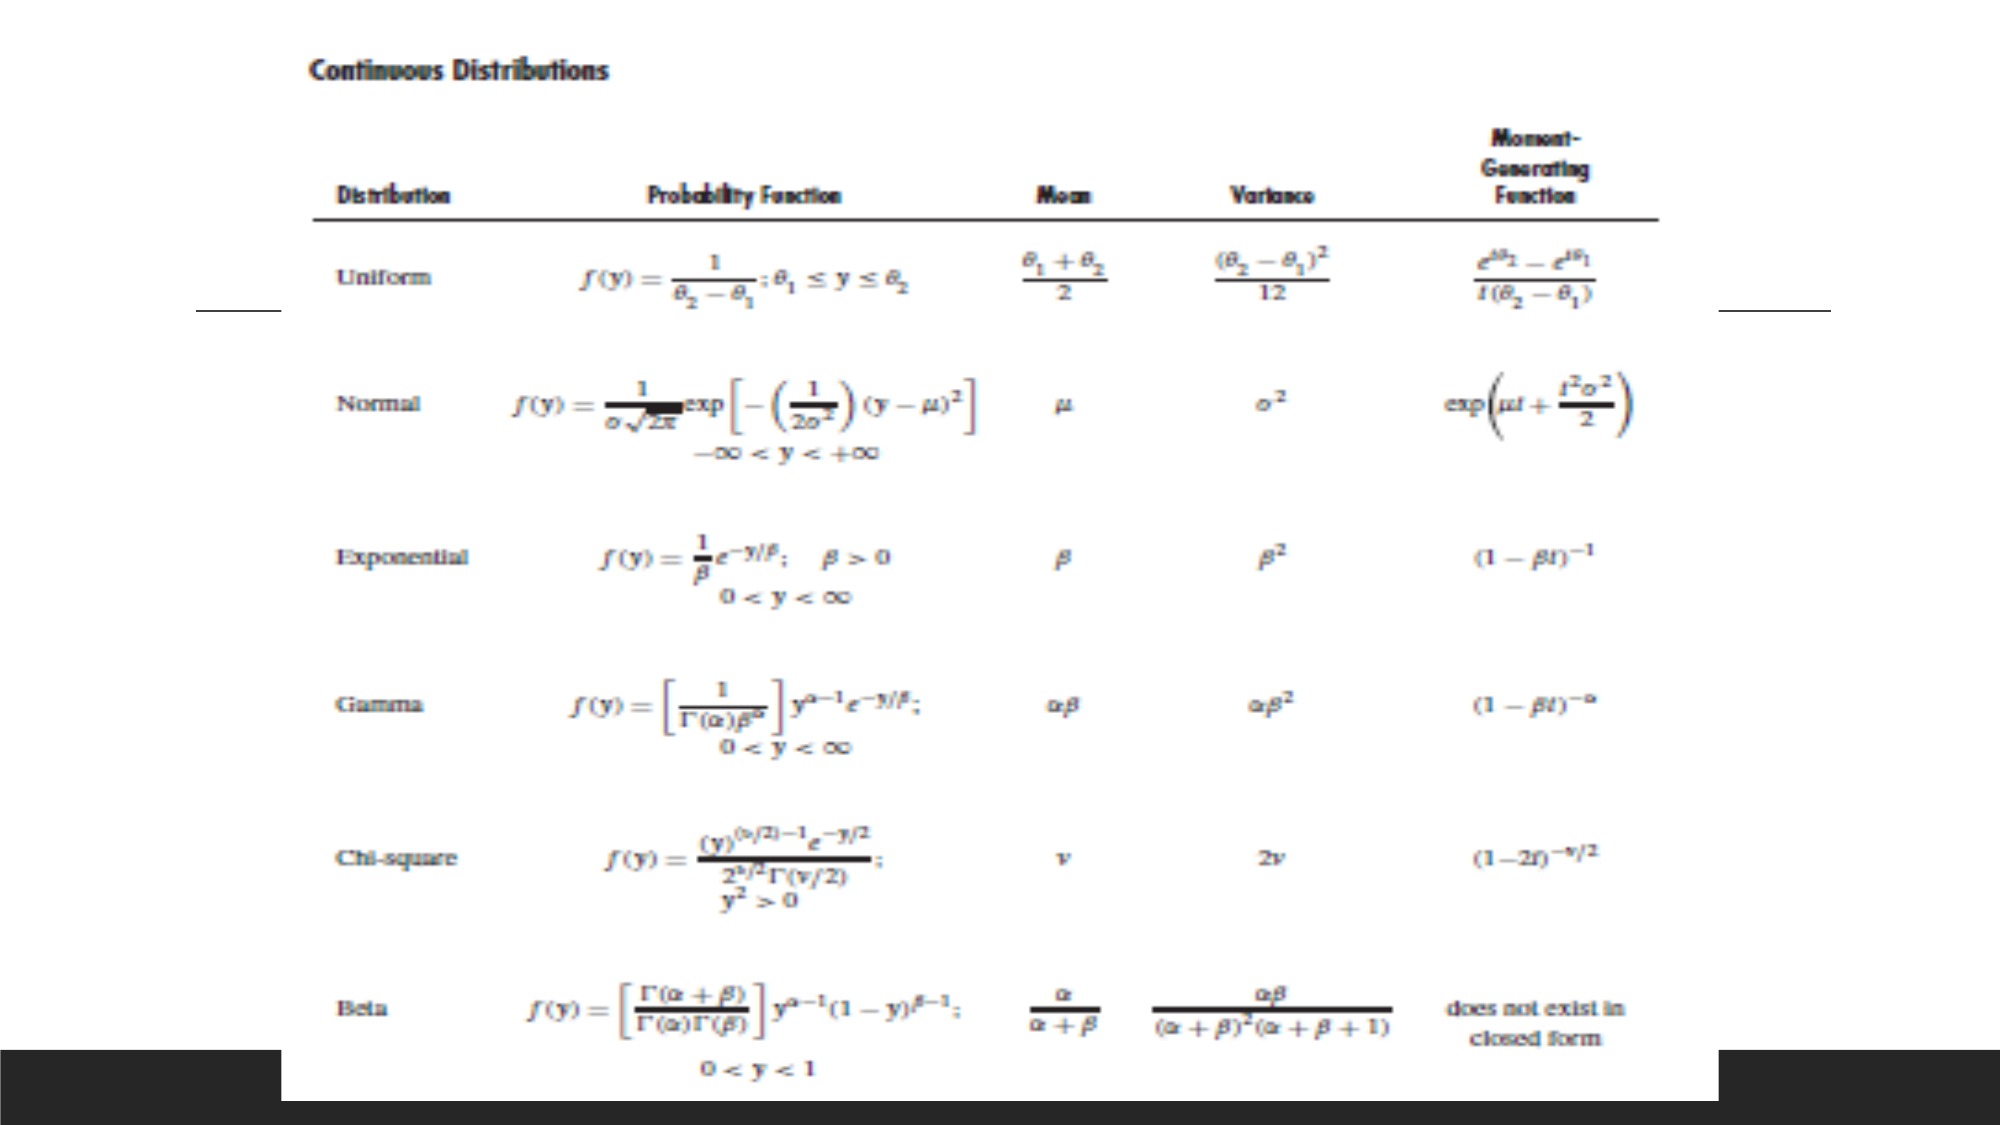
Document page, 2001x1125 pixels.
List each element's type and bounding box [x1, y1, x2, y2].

picture [280, 24, 1720, 1101]
